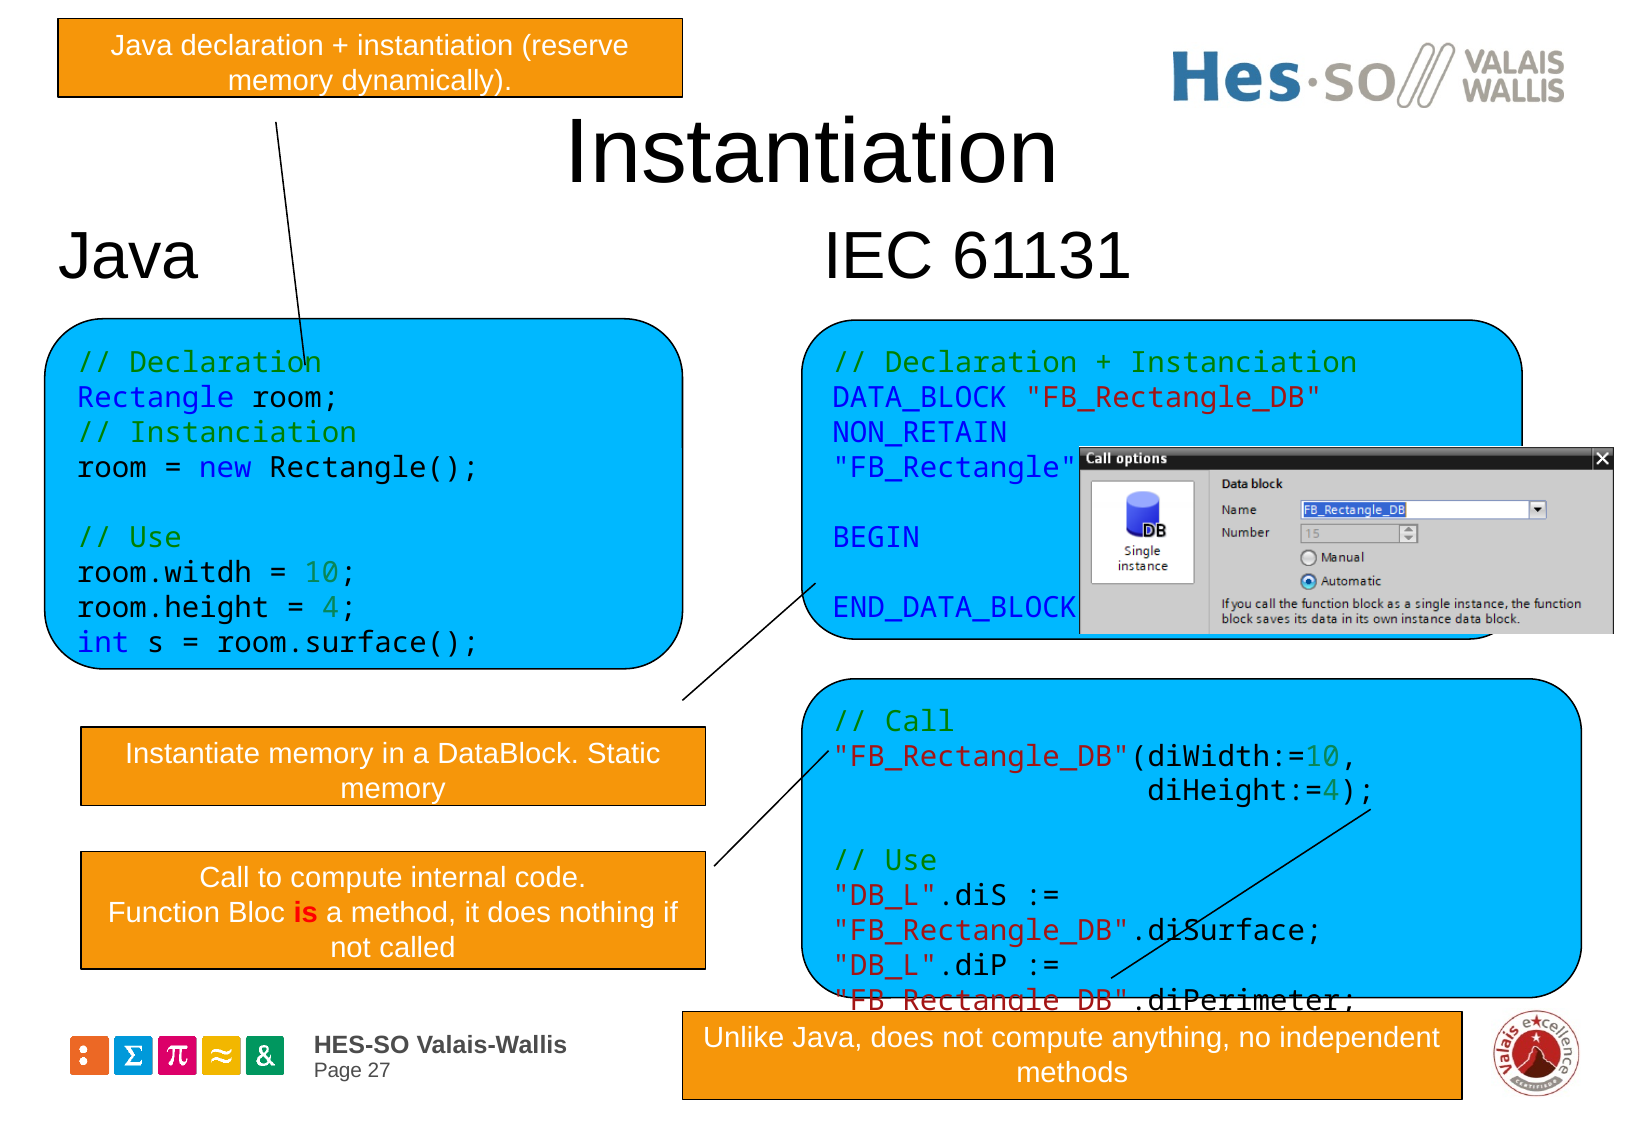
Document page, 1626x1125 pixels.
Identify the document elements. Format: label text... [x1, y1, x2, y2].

picture [1080, 446, 1614, 634]
list IEC 61131 [823, 988, 1544, 1000]
picture [70, 1036, 114, 1075]
list IEC 61131 [823, 246, 1544, 446]
list Java [58, 214, 754, 1000]
picture [1173, 42, 1564, 108]
text_box // Call "FB_Rectangle_DB"(diWidth:=10, diHeight:=4); // Use "DB_L".diS := "FB_Rectangle_DB".diSurface; "DB_L".diP := "FB_Rectangle_DB".diPerimeter; [801, 678, 1582, 998]
text_box Instantiate memory in a DataBlock. Static memory [80, 726, 706, 806]
text_box // Declaration + Instanciation DATA_BLOCK "FB_Rectangle_DB" NON_RETAIN "FB_Rectangle" BEGIN END_DATA_BLOCK [801, 320, 1523, 640]
list IEC 61131 [823, 630, 1544, 688]
title Instantiation [81, 58, 1544, 246]
text_box Java declaration + instantiation (reserve memory dynamically). [58, 18, 683, 98]
picture [153, 1036, 284, 1075]
text_box Unlike Java, does not compute anything, no independent methods [682, 1011, 1463, 1100]
picture [126, 1046, 141, 1057]
text_box Call to compute internal code. Function Bloc is a method, it does nothing if not called [80, 851, 706, 970]
picture [1491, 1008, 1581, 1098]
picture [126, 1059, 140, 1065]
text_box // Declaration Rectangle room; // Instanciation room = new Rectangle(); // Use room.witdh = 10; room.height = 4; int s = room.surface(); [44, 318, 683, 669]
